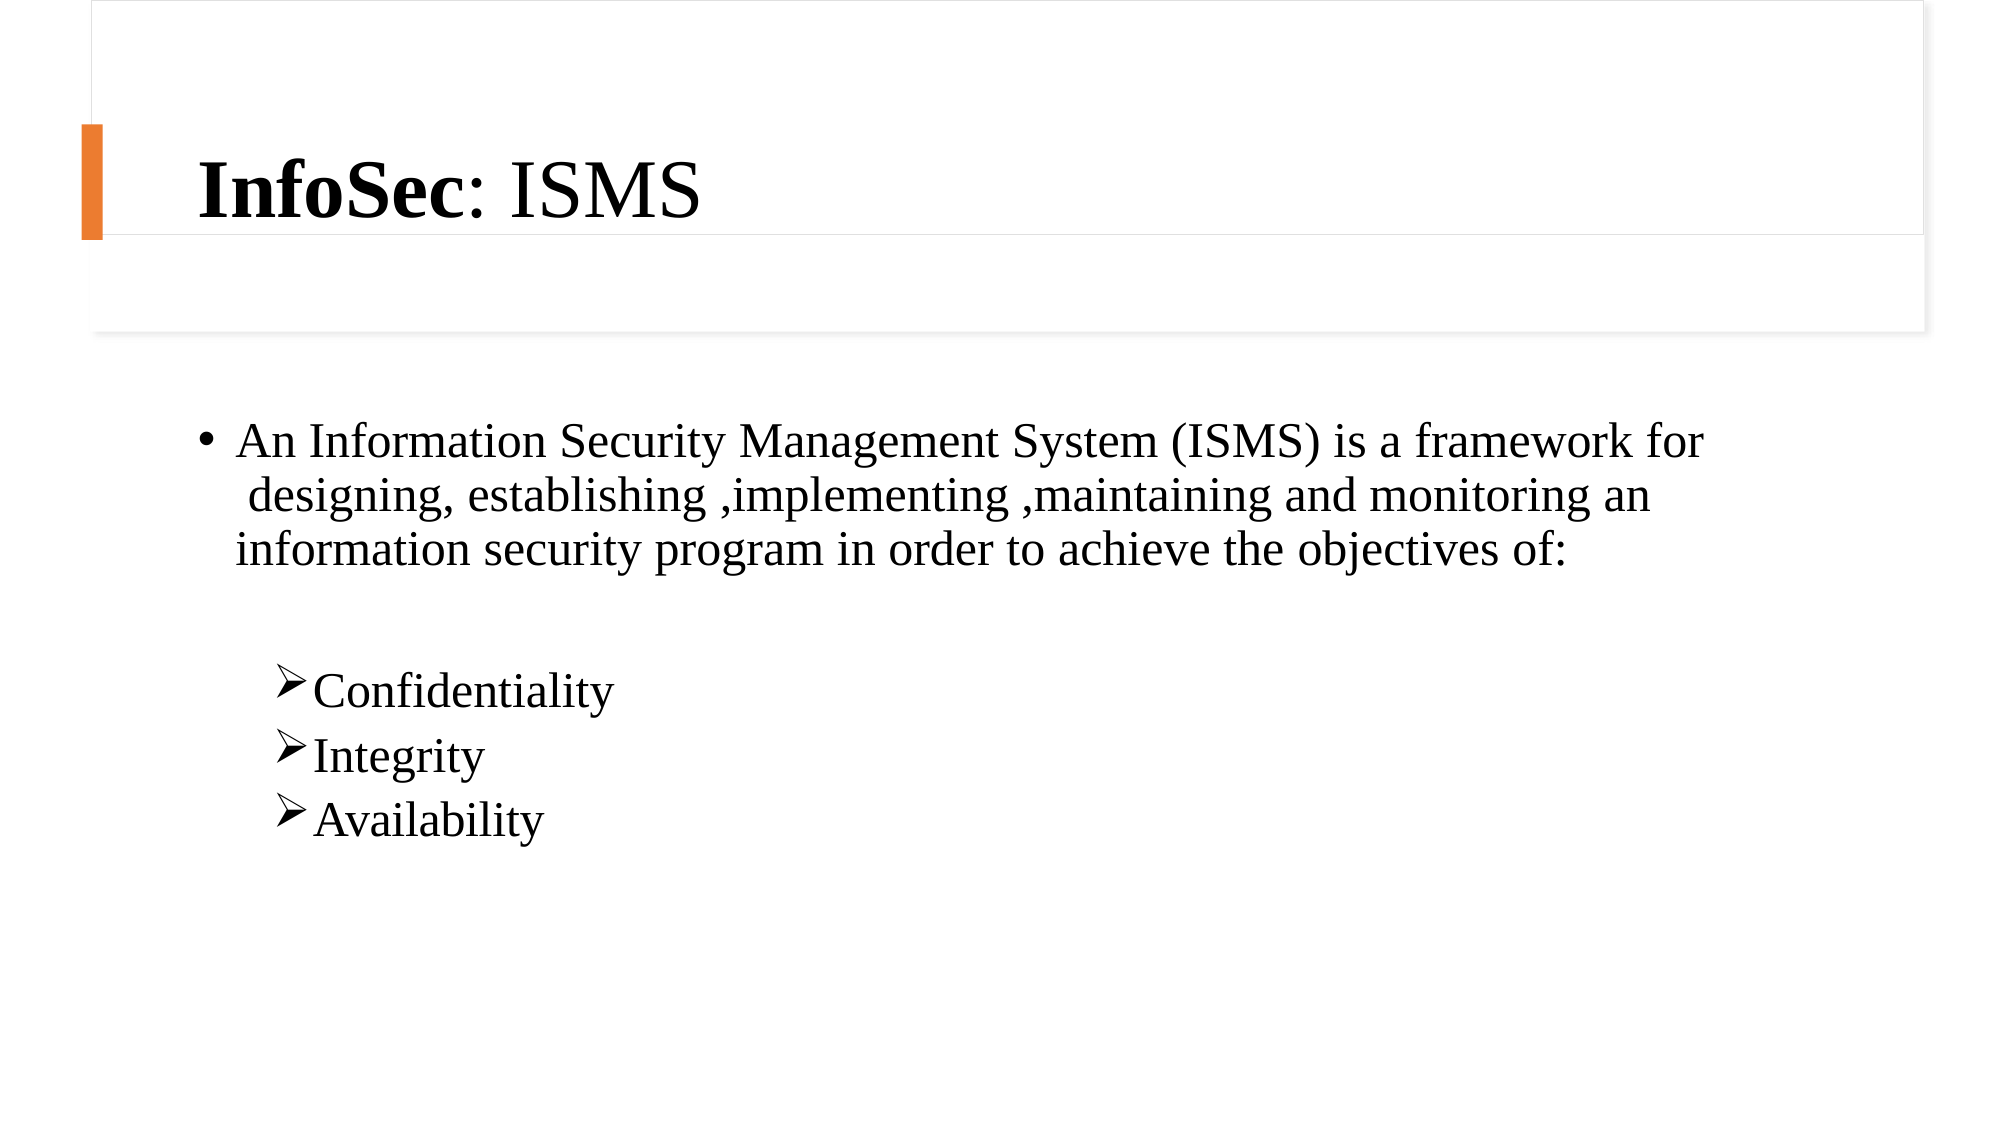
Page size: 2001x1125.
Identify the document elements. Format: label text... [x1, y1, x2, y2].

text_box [87, 0, 1936, 344]
text_box An Information Security Management System (ISMS) is a framework for designing, establishing ,implementing ,maintaining and monitoring an information security program in order to achieve the objectives of: Confidentiality Integrity Availability [195, 404, 1707, 847]
